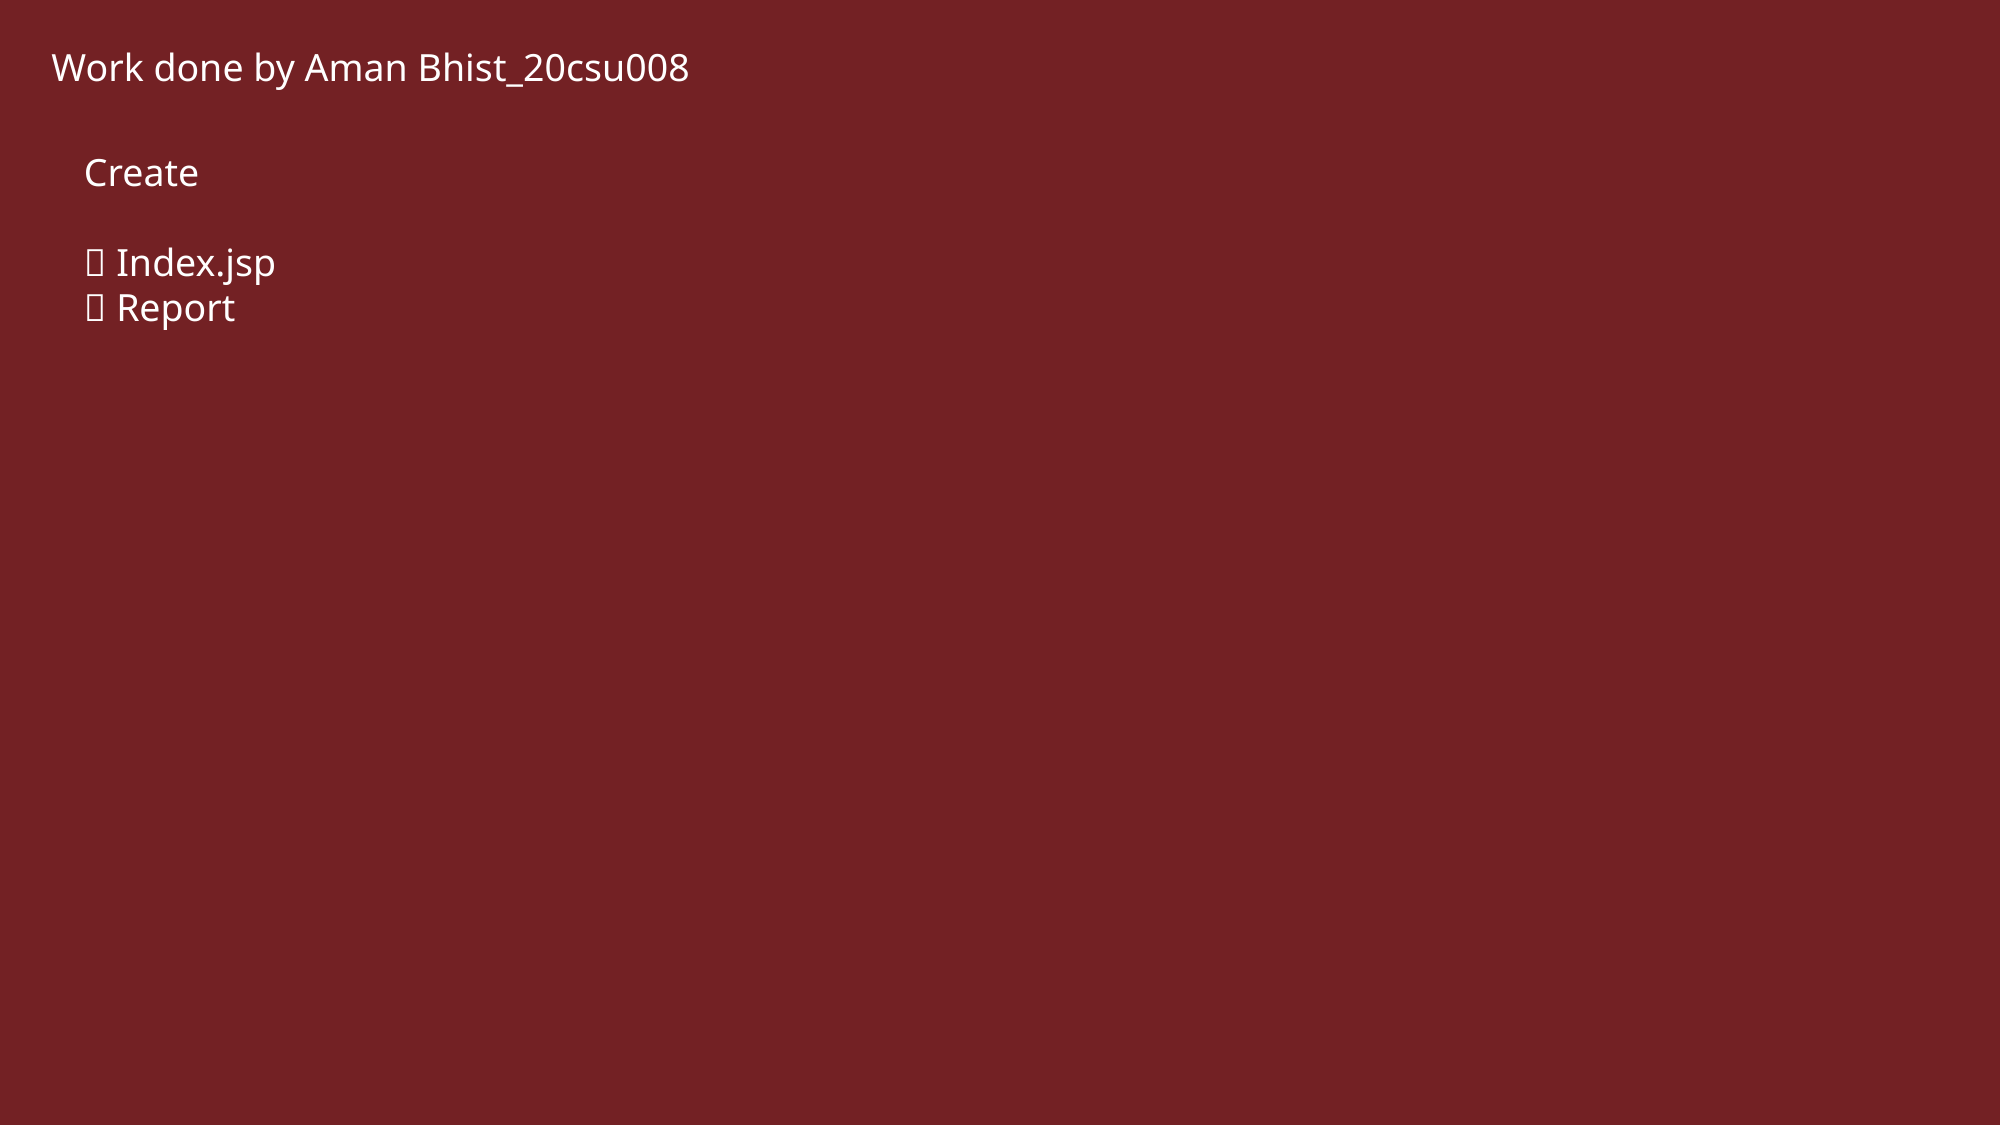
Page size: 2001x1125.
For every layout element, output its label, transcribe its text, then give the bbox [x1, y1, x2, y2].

text_box Create  Index.jsp  Report [69, 141, 1636, 336]
text_box Work done by Aman Bhist_20csu008 [36, 36, 1914, 97]
